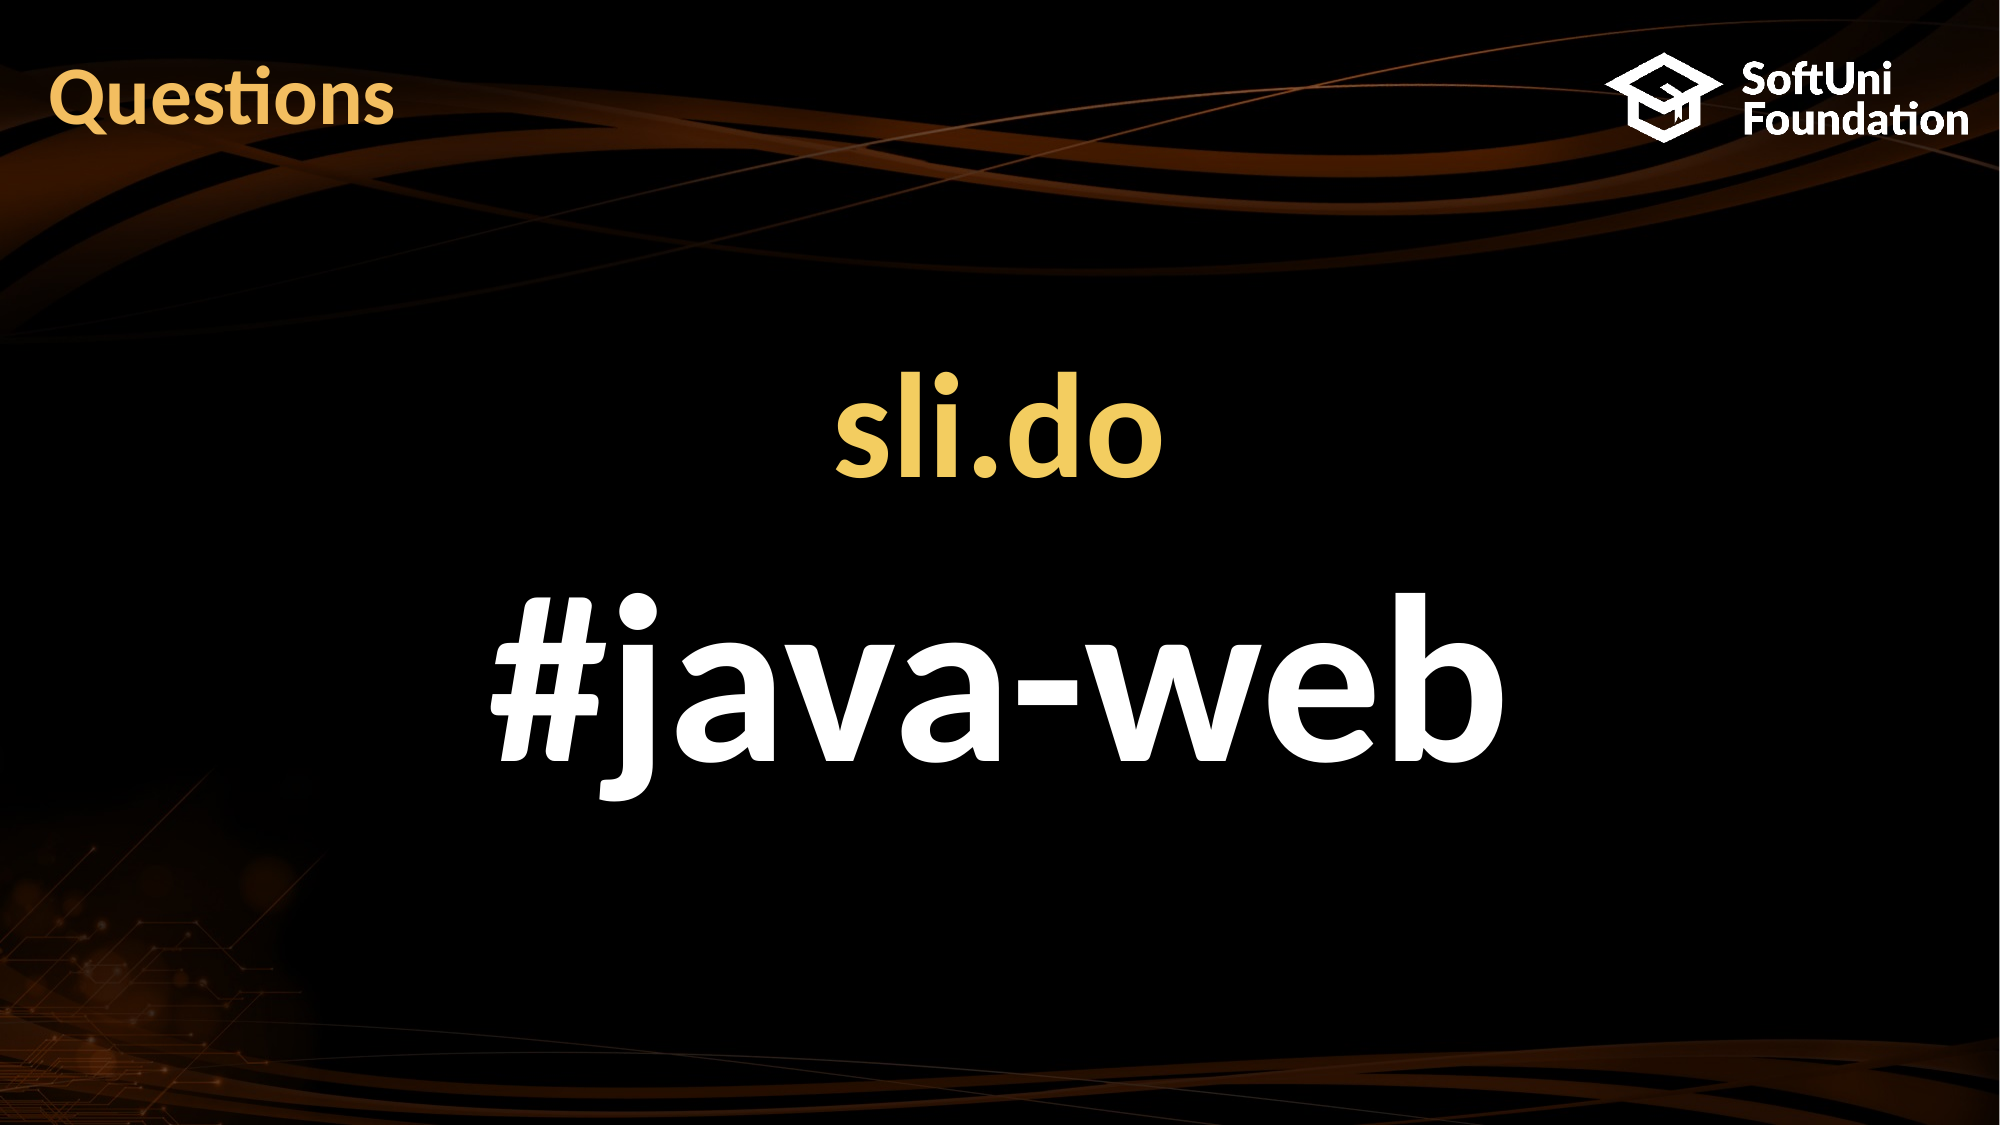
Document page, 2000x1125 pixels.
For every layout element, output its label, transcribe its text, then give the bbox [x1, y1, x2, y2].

list sli.do #java-web [31, 312, 1968, 849]
title Questions [30, 6, 1602, 189]
picture [0, 0, 2000, 1125]
